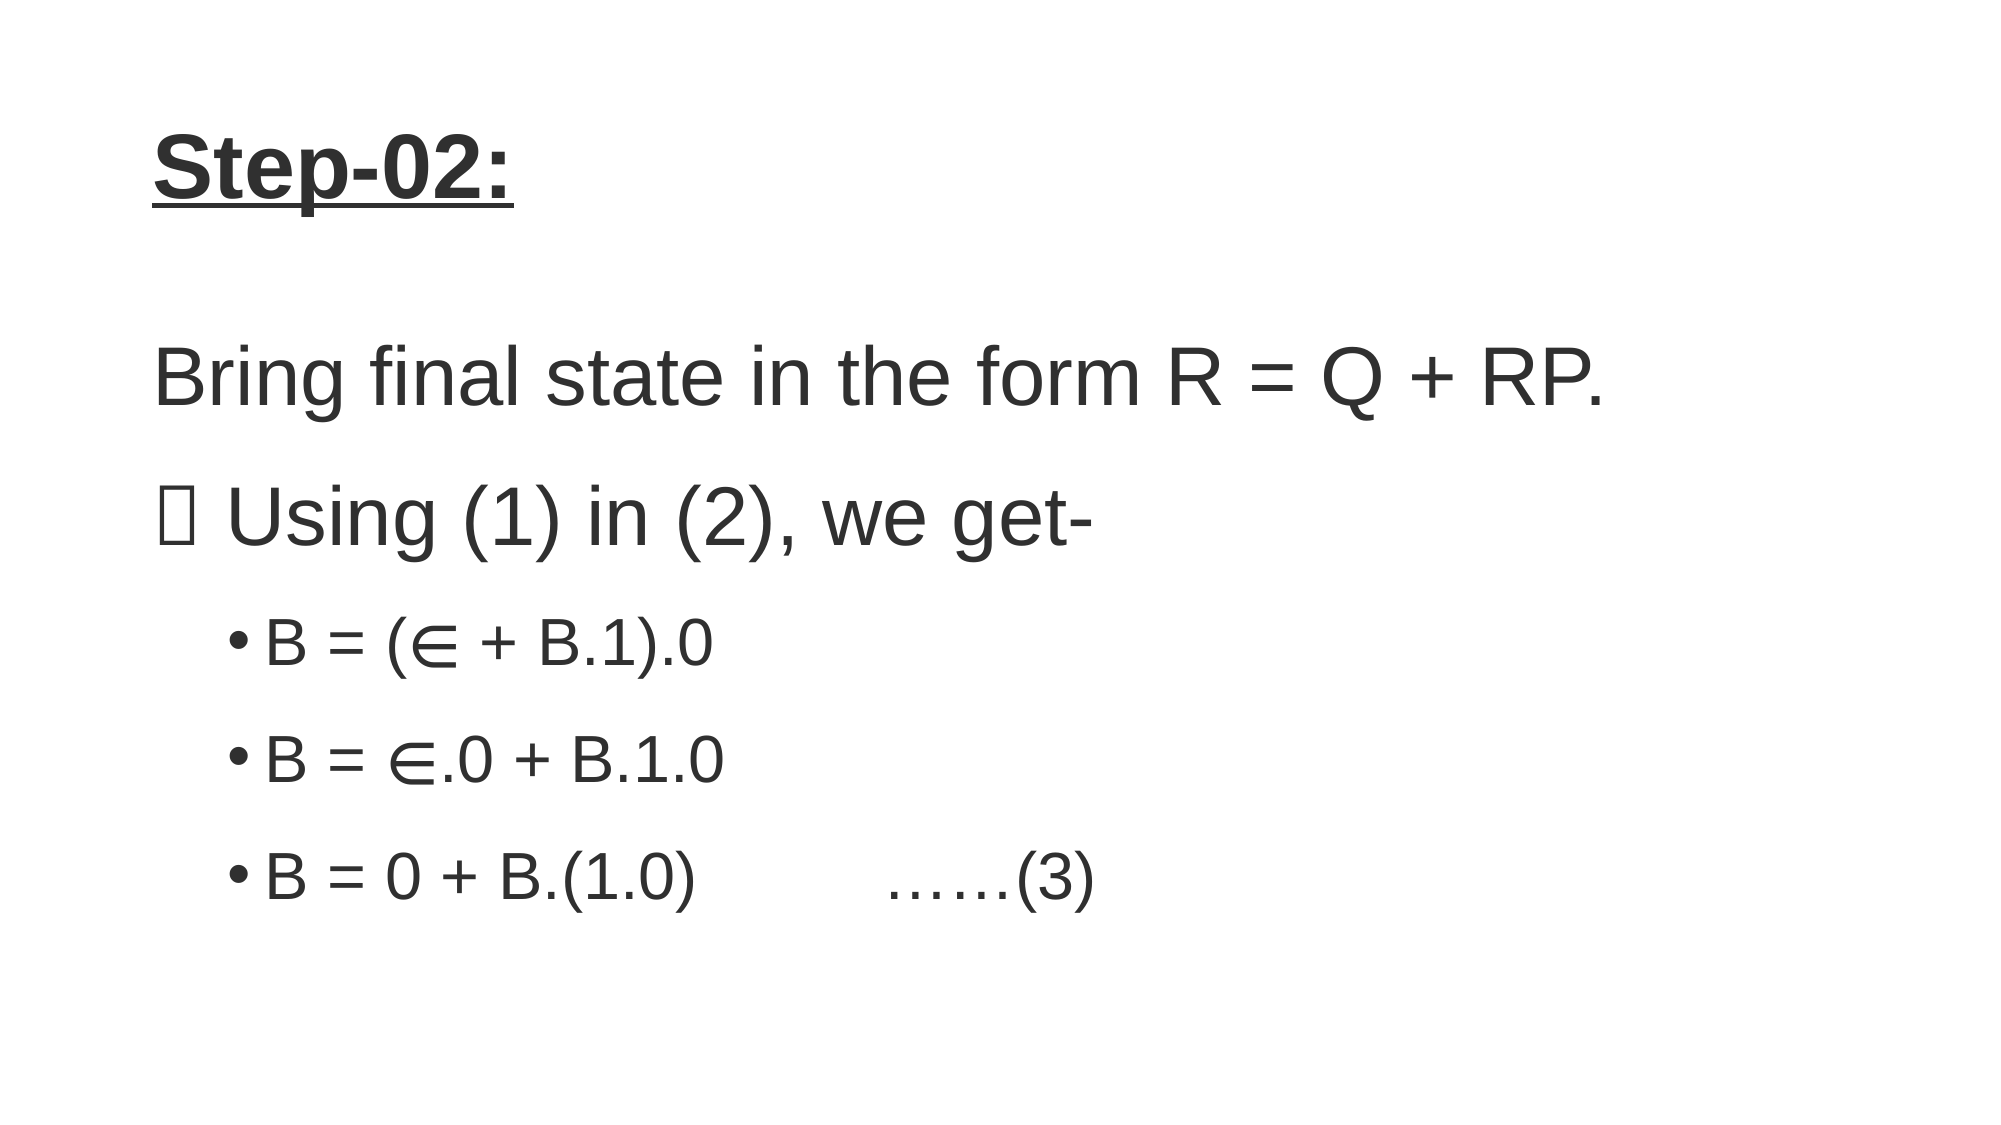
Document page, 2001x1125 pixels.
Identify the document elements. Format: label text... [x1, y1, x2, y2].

list Bring final state in the form R = Q + RP.  Using (1) in (2), we get- B = (∈ + B.1).0 B = ∈.0 + B.1.0 B = 0 + B.(1.0) ……(3) [137, 299, 1863, 1125]
title Step-02: [137, 59, 1863, 278]
